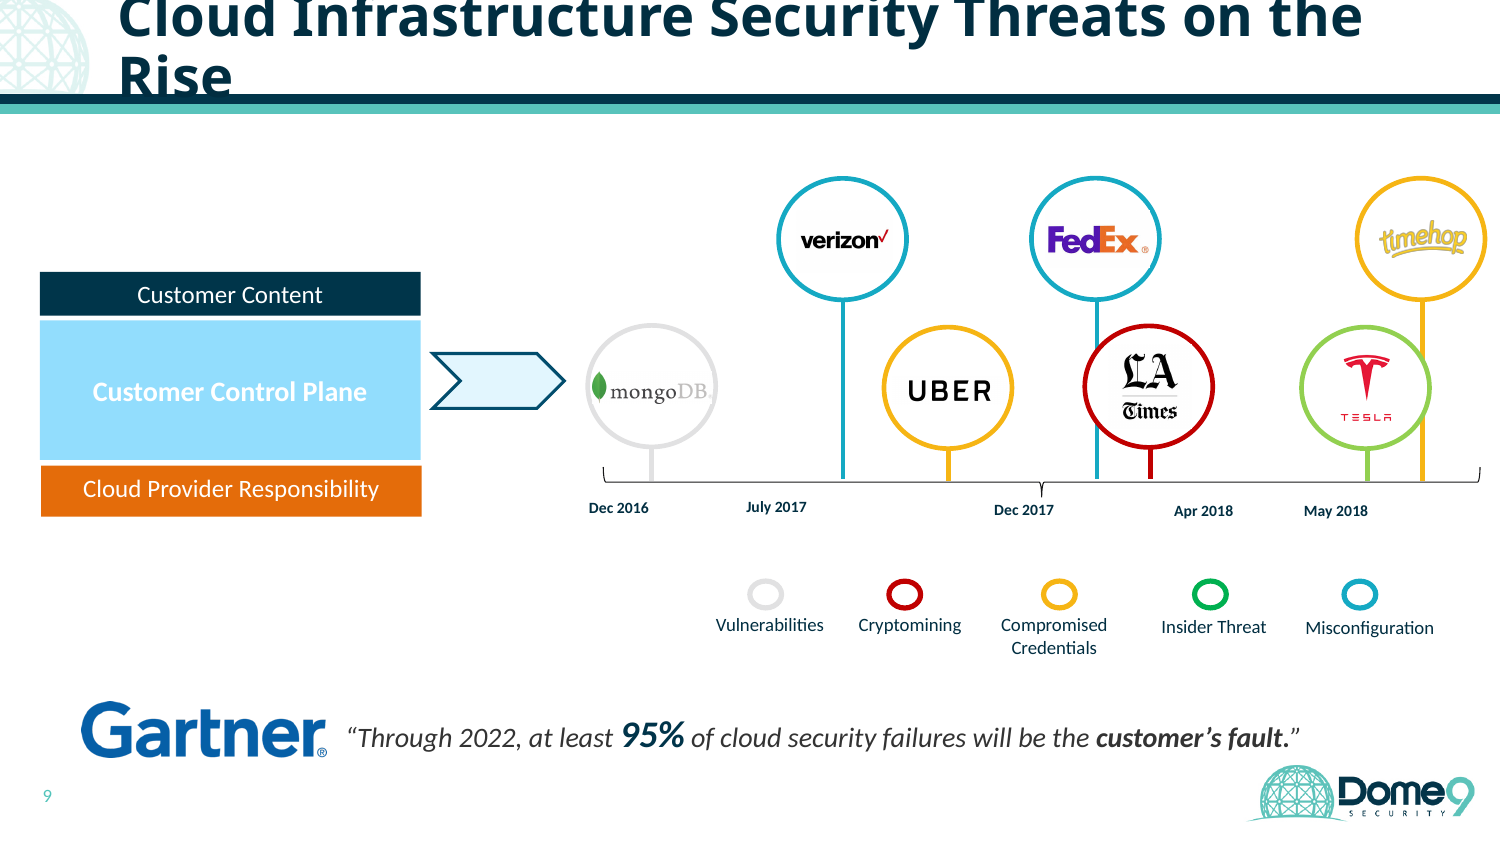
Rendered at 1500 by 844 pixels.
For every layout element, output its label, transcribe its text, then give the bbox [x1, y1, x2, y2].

text_box Misconfiguration [1290, 608, 1450, 646]
picture [0, 0, 124, 93]
title Cloud Infrastructure Security Threats on the Rise [102, 5, 1397, 93]
text_box [1031, 178, 1160, 300]
picture [274, 0, 298, 5]
text_box Insider Threat [1146, 607, 1282, 645]
text_box [1042, 580, 1077, 609]
text_box Dec 2016 [574, 490, 664, 525]
picture [1128, 0, 1275, 5]
picture [736, 0, 889, 5]
text_box [1193, 580, 1228, 609]
text_box Apr 2018 [1159, 493, 1249, 528]
text_box [1301, 327, 1422, 449]
picture [366, 0, 466, 5]
picture [589, 0, 713, 5]
text_box [778, 178, 907, 300]
picture [0, 105, 1500, 844]
text_box July 2017 [731, 489, 822, 523]
picture [896, 0, 965, 5]
picture [308, 0, 356, 5]
text_box May 2018 [1289, 493, 1384, 528]
picture [473, 0, 582, 5]
text_box [1423, 361, 1430, 415]
text_box [430, 352, 566, 410]
text_box Compromised Credentials [977, 605, 1132, 666]
picture [974, 0, 990, 5]
text_box [748, 580, 783, 609]
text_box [39, 271, 422, 517]
slide_number 9 [27, 772, 365, 817]
text_box [1084, 350, 1097, 423]
text_box [1098, 325, 1213, 448]
picture [149, 0, 157, 5]
text_box [1342, 580, 1377, 608]
text_box Dec 2017 [979, 492, 1070, 526]
picture [999, 0, 1121, 5]
text_box [1357, 178, 1486, 300]
text_box [883, 327, 1012, 449]
picture [1306, 0, 1500, 93]
text_box [587, 325, 716, 447]
picture [166, 0, 264, 5]
text_box [887, 580, 922, 610]
text_box “Through 2022, at least 95% of cloud security failures will be the customer’s fault.” [334, 704, 1357, 761]
text_box [602, 466, 1481, 492]
text_box Cryptomining [843, 605, 977, 643]
picture [1282, 0, 1297, 5]
text_box Vulnerabilities [701, 605, 839, 643]
